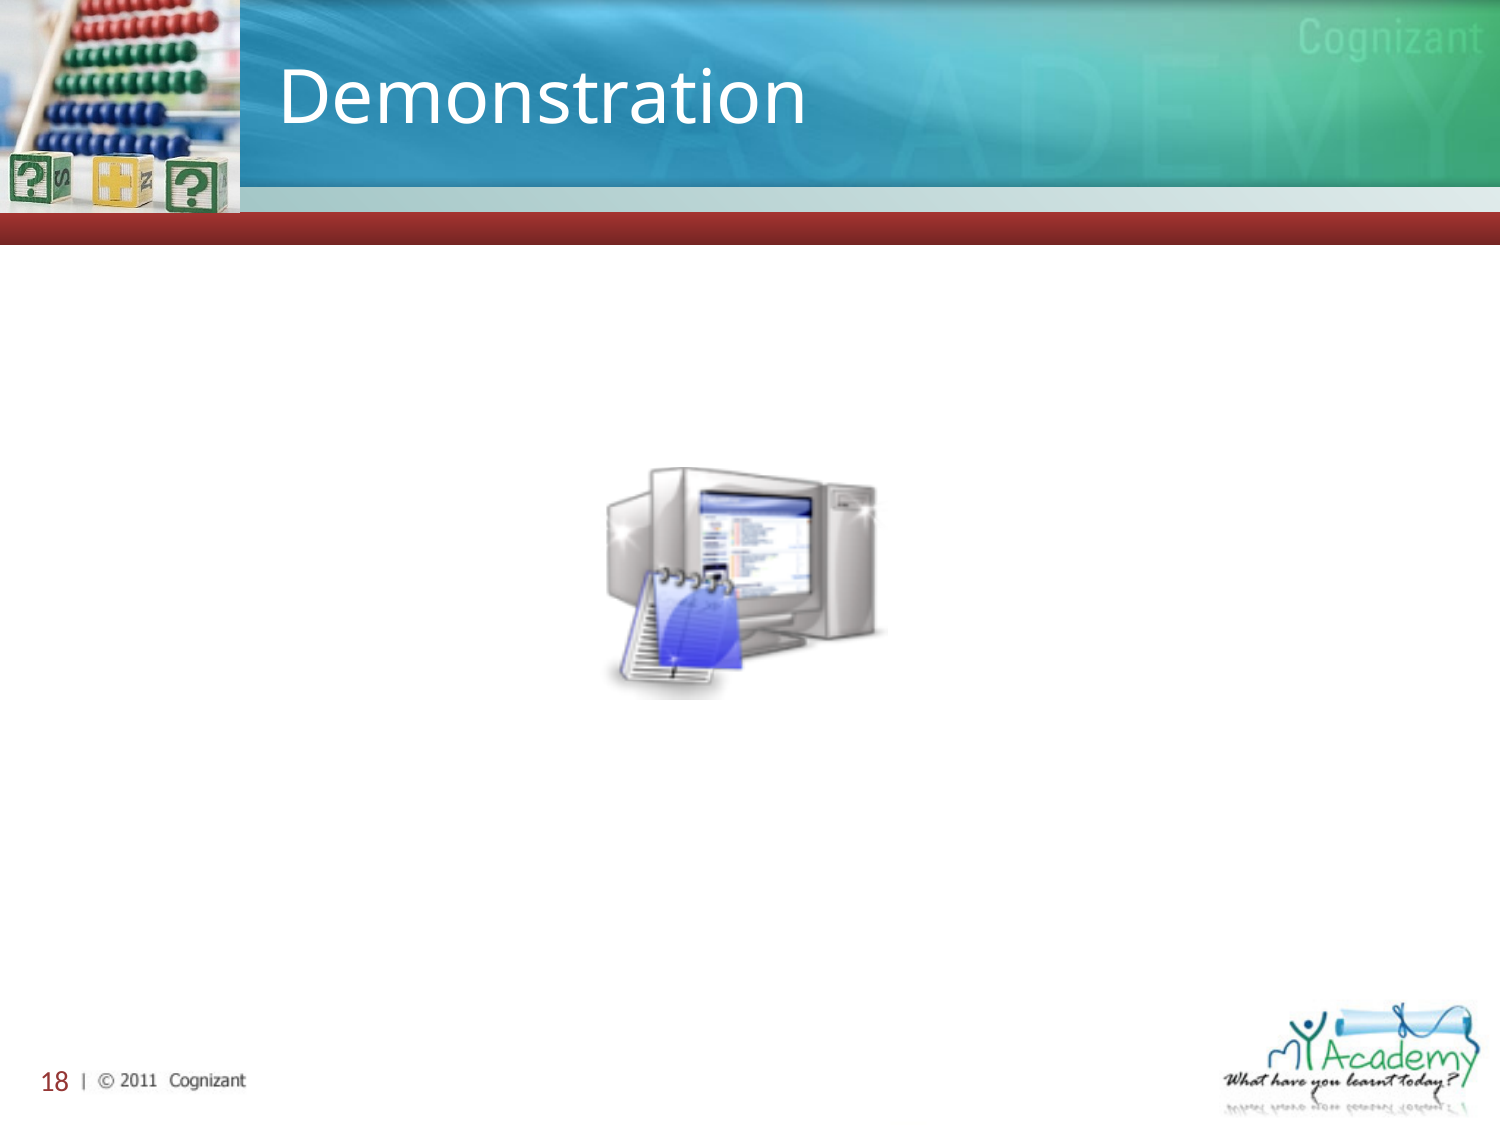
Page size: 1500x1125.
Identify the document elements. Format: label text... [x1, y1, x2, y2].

title Demonstration [262, 0, 1500, 188]
picture [0, 0, 262, 213]
slide_number 18 [24, 1054, 100, 1100]
picture [0, 245, 1500, 1125]
